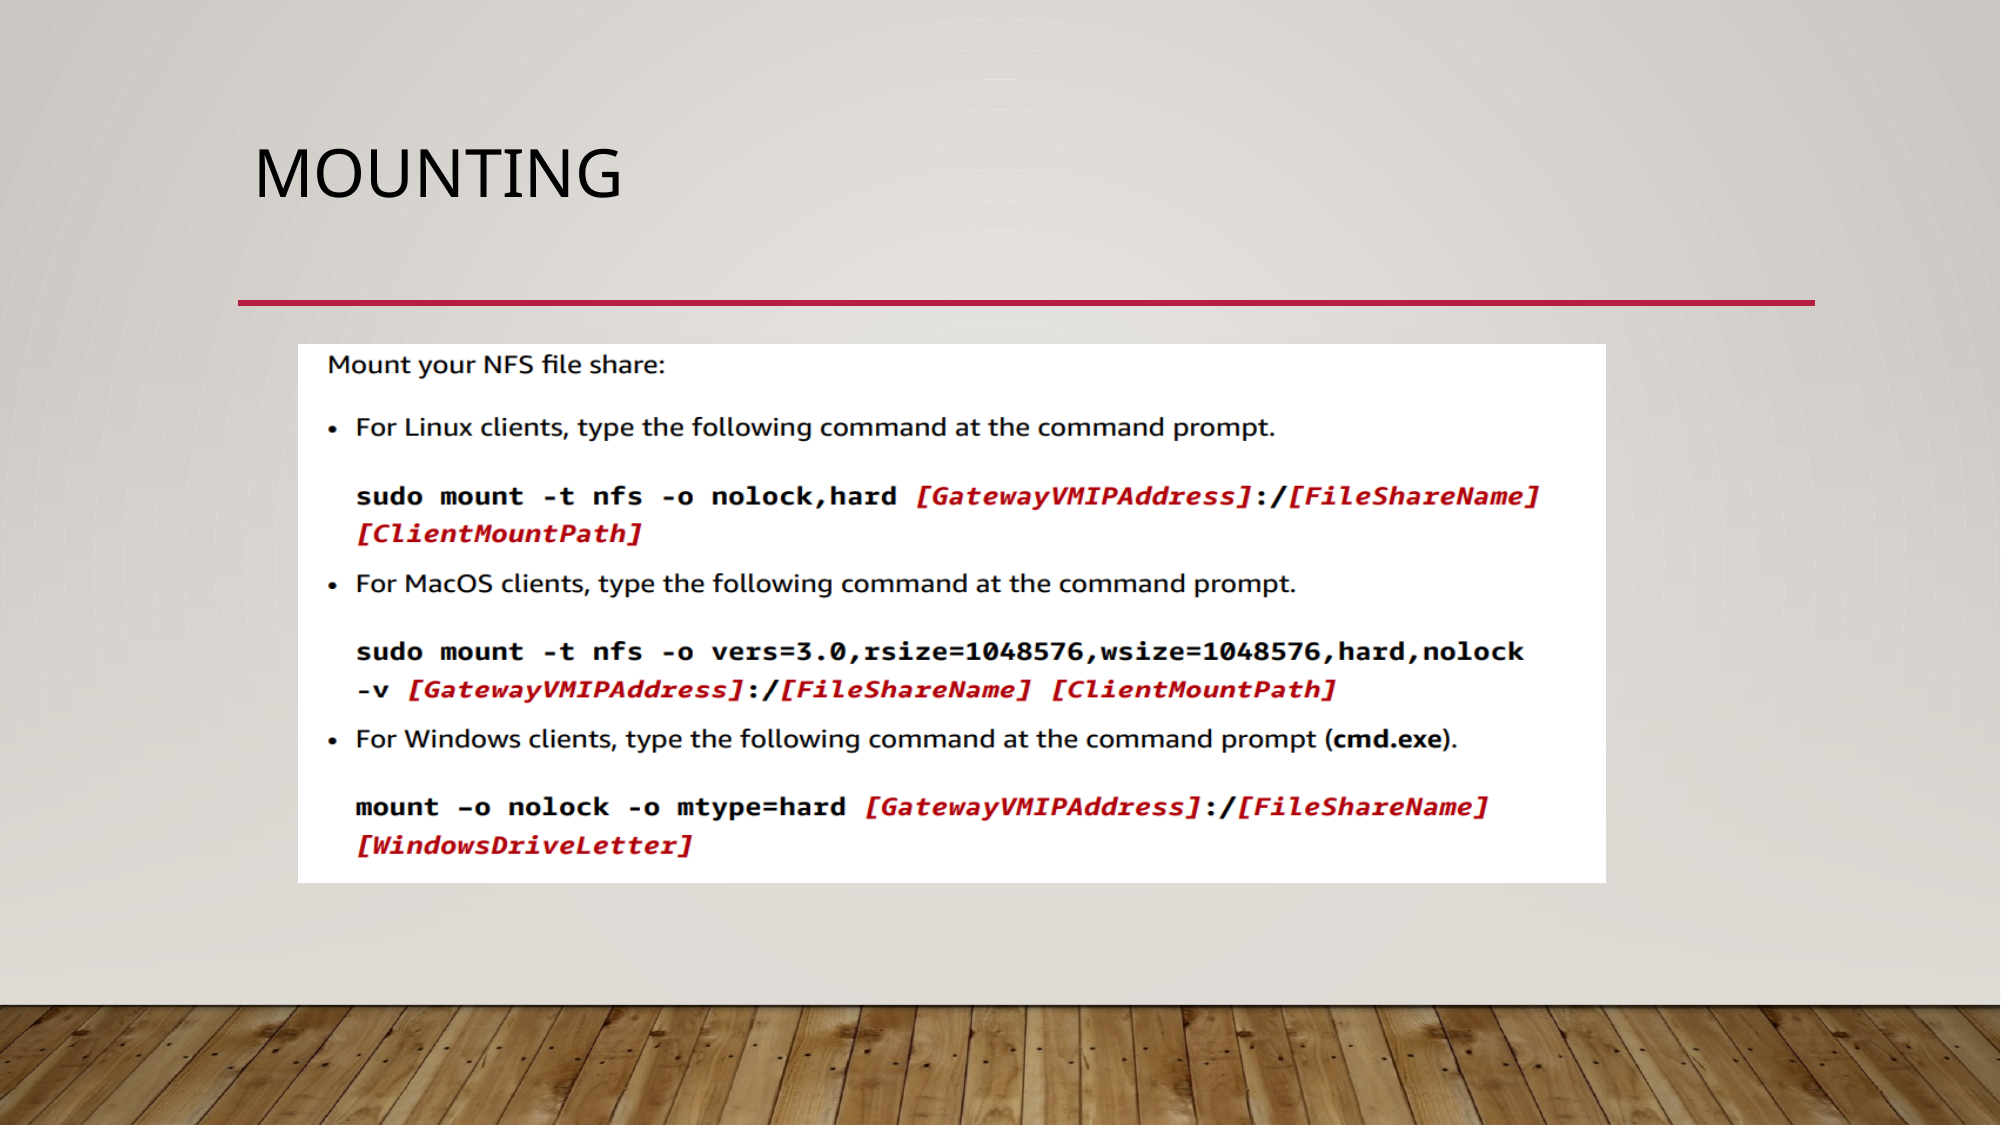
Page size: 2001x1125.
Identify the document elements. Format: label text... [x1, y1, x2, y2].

picture [0, 1005, 2000, 1125]
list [297, 344, 1606, 884]
title mounting [238, 131, 1814, 305]
